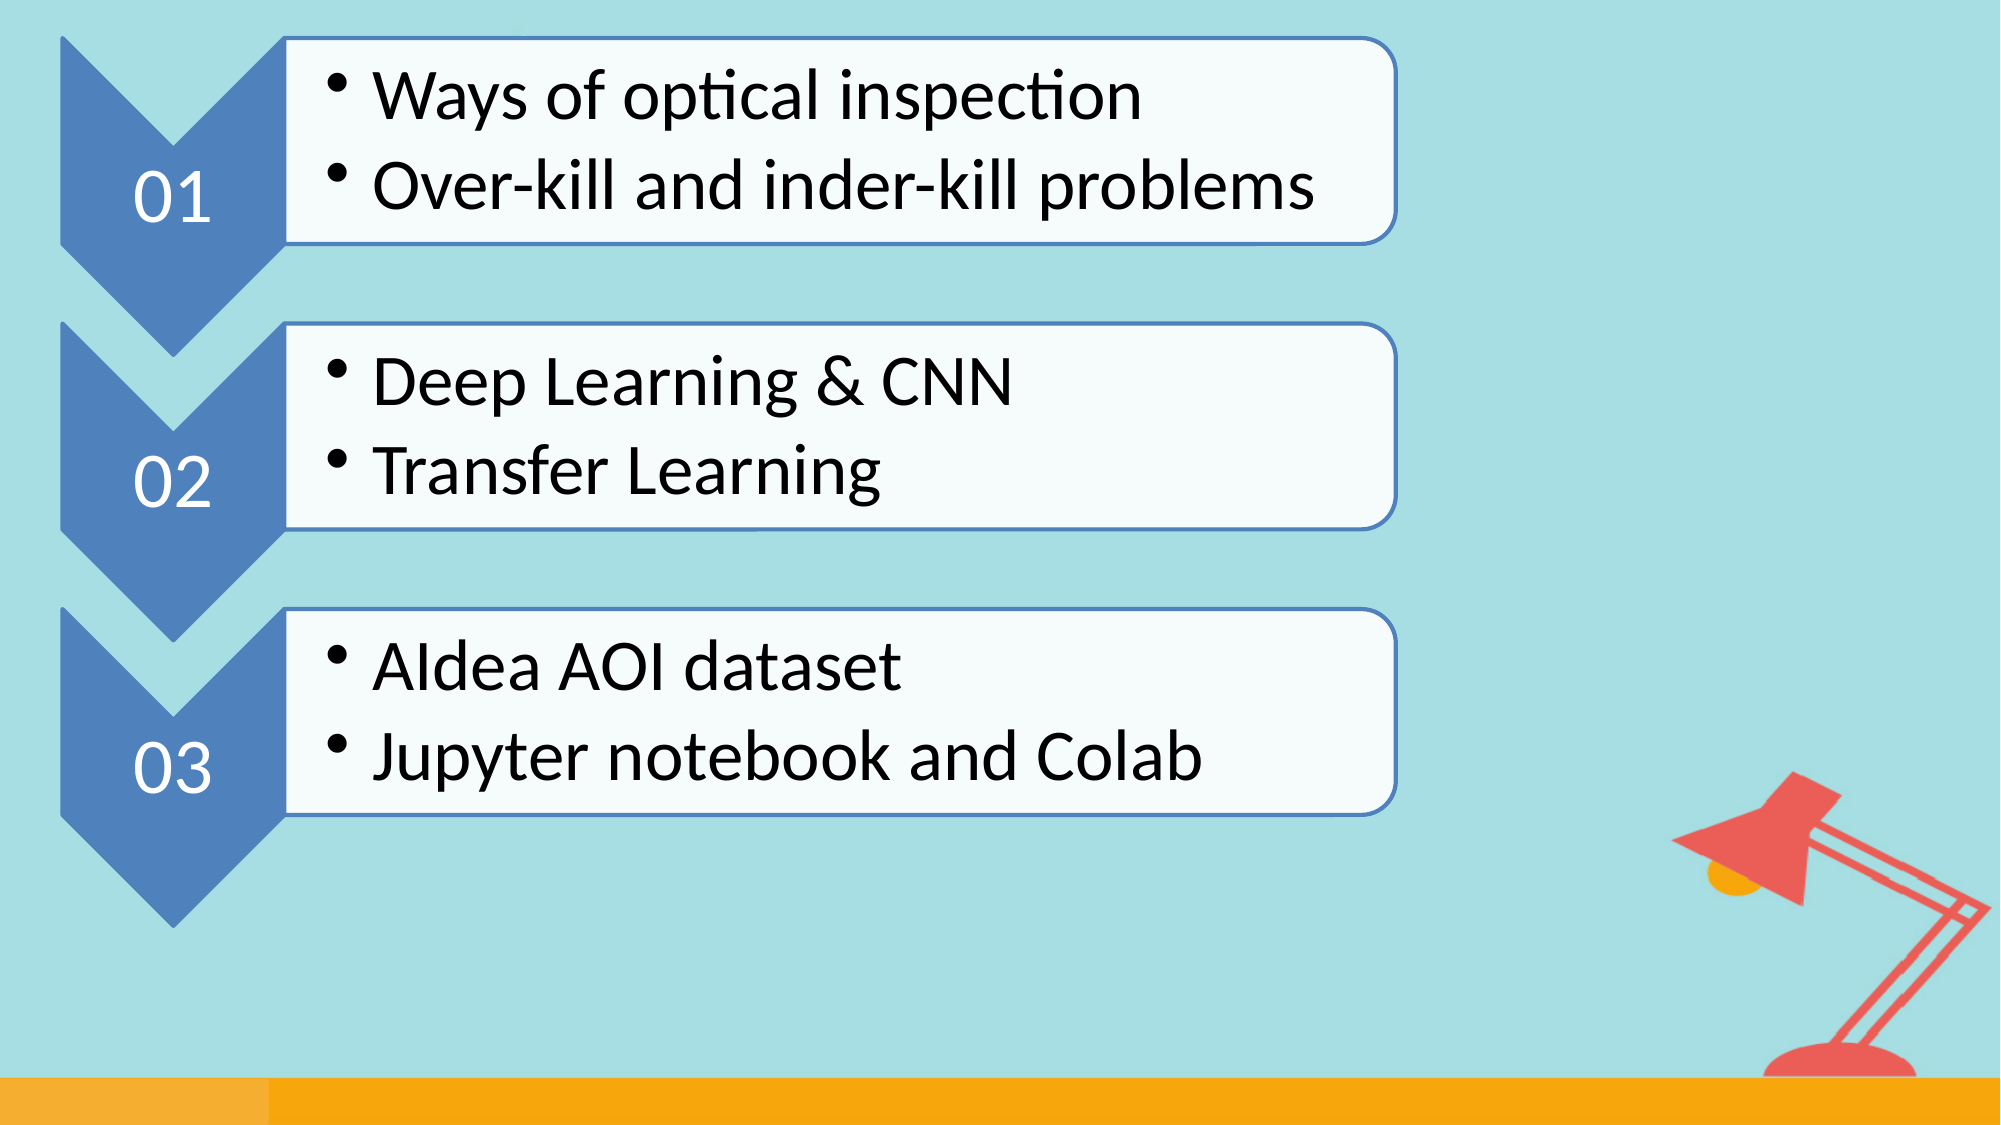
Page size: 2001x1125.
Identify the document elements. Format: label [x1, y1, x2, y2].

picture [0, 0, 2001, 1125]
text_box [62, 37, 1396, 927]
